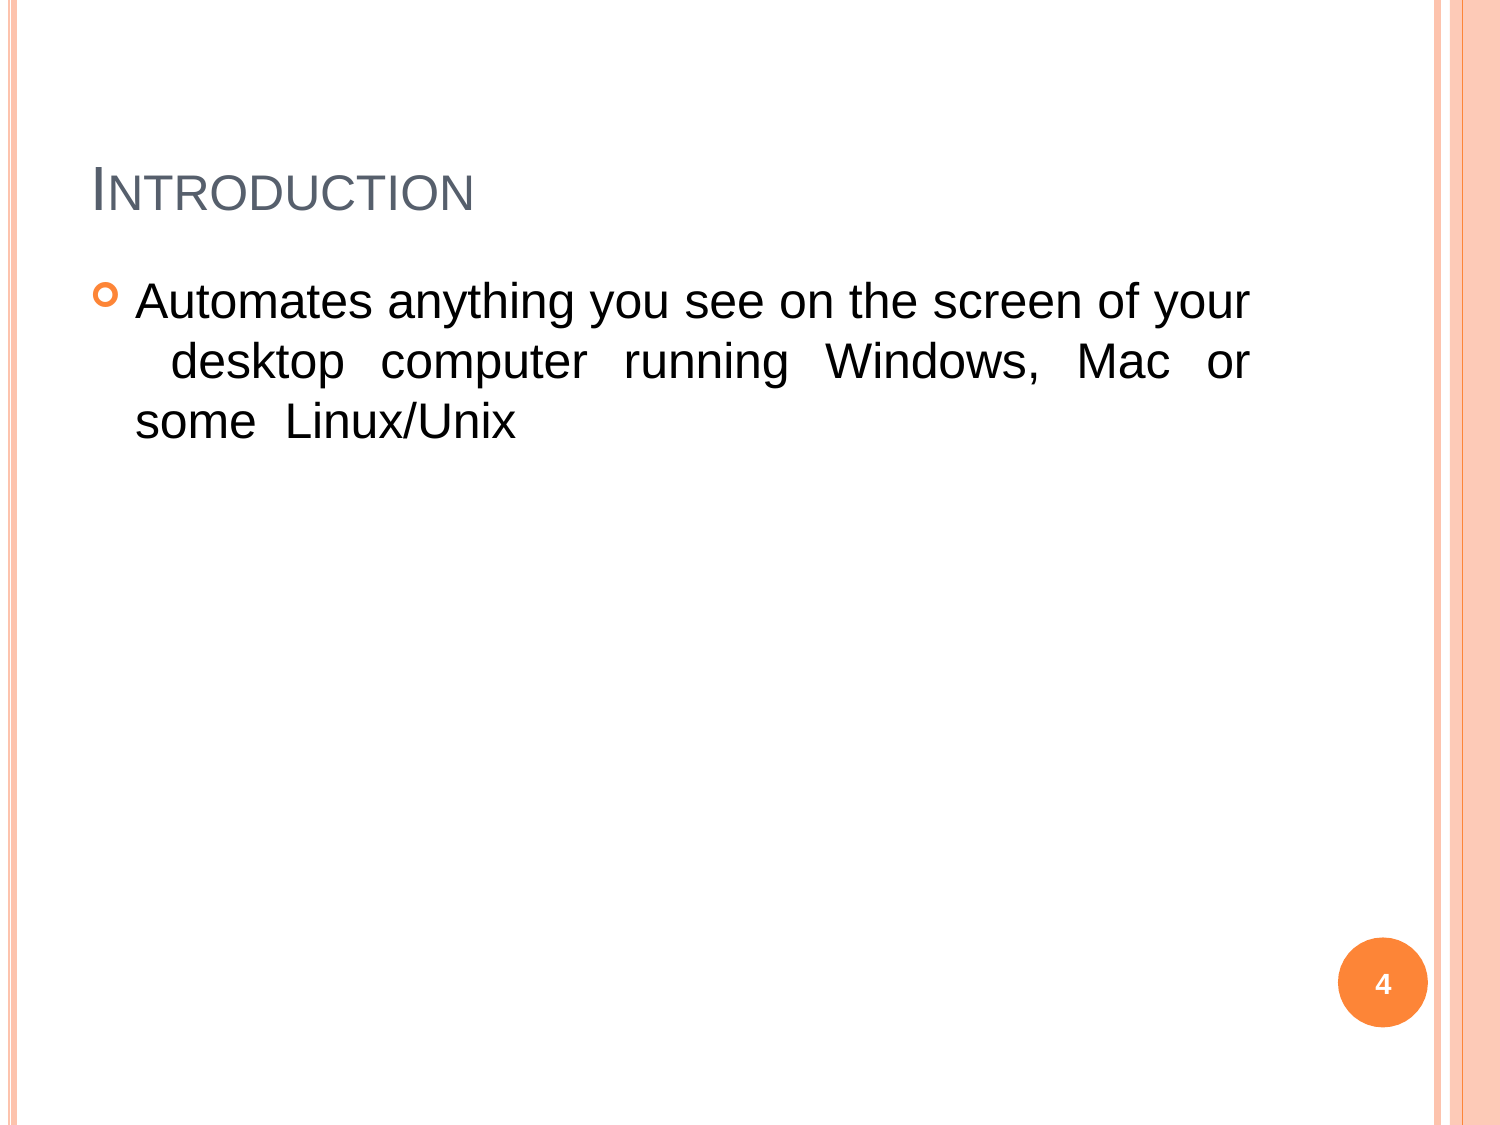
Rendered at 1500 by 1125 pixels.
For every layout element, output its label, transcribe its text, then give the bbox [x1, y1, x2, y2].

text_box 4 [1373, 962, 1394, 1000]
title INTRODUCTION [87, 146, 479, 266]
text_box Automates anything you see on the screen of your desktop computer running Windows, Mac or some Linux/Unix [87, 266, 1252, 449]
